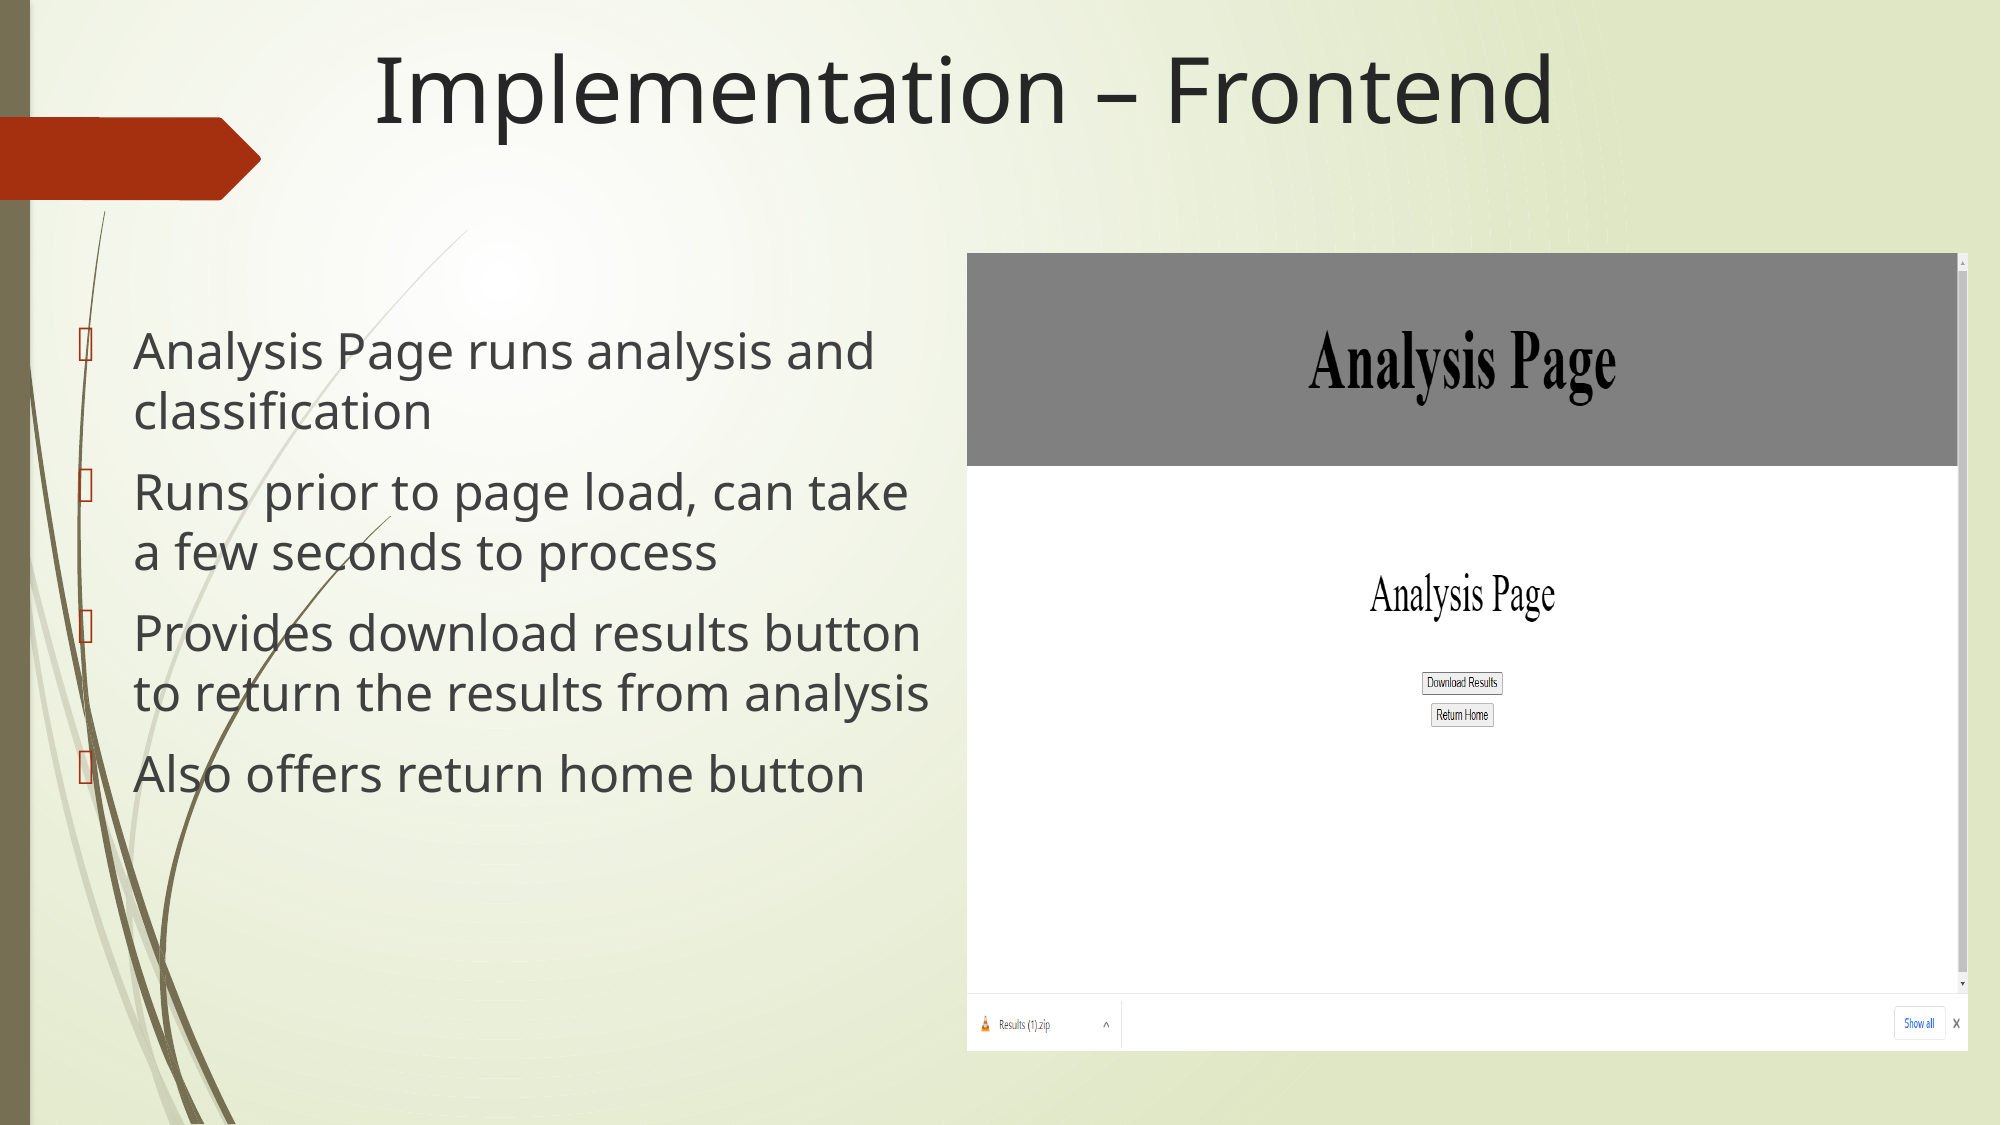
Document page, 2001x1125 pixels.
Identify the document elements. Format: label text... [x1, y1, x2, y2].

list Analysis Page runs analysis and classification Runs prior to page load, can take a few seconds to process Provides download results button to return the results from analysis Also offers return home button [62, 312, 951, 1046]
picture [966, 252, 1968, 1052]
title Implementation – Frontend [359, 24, 1641, 178]
